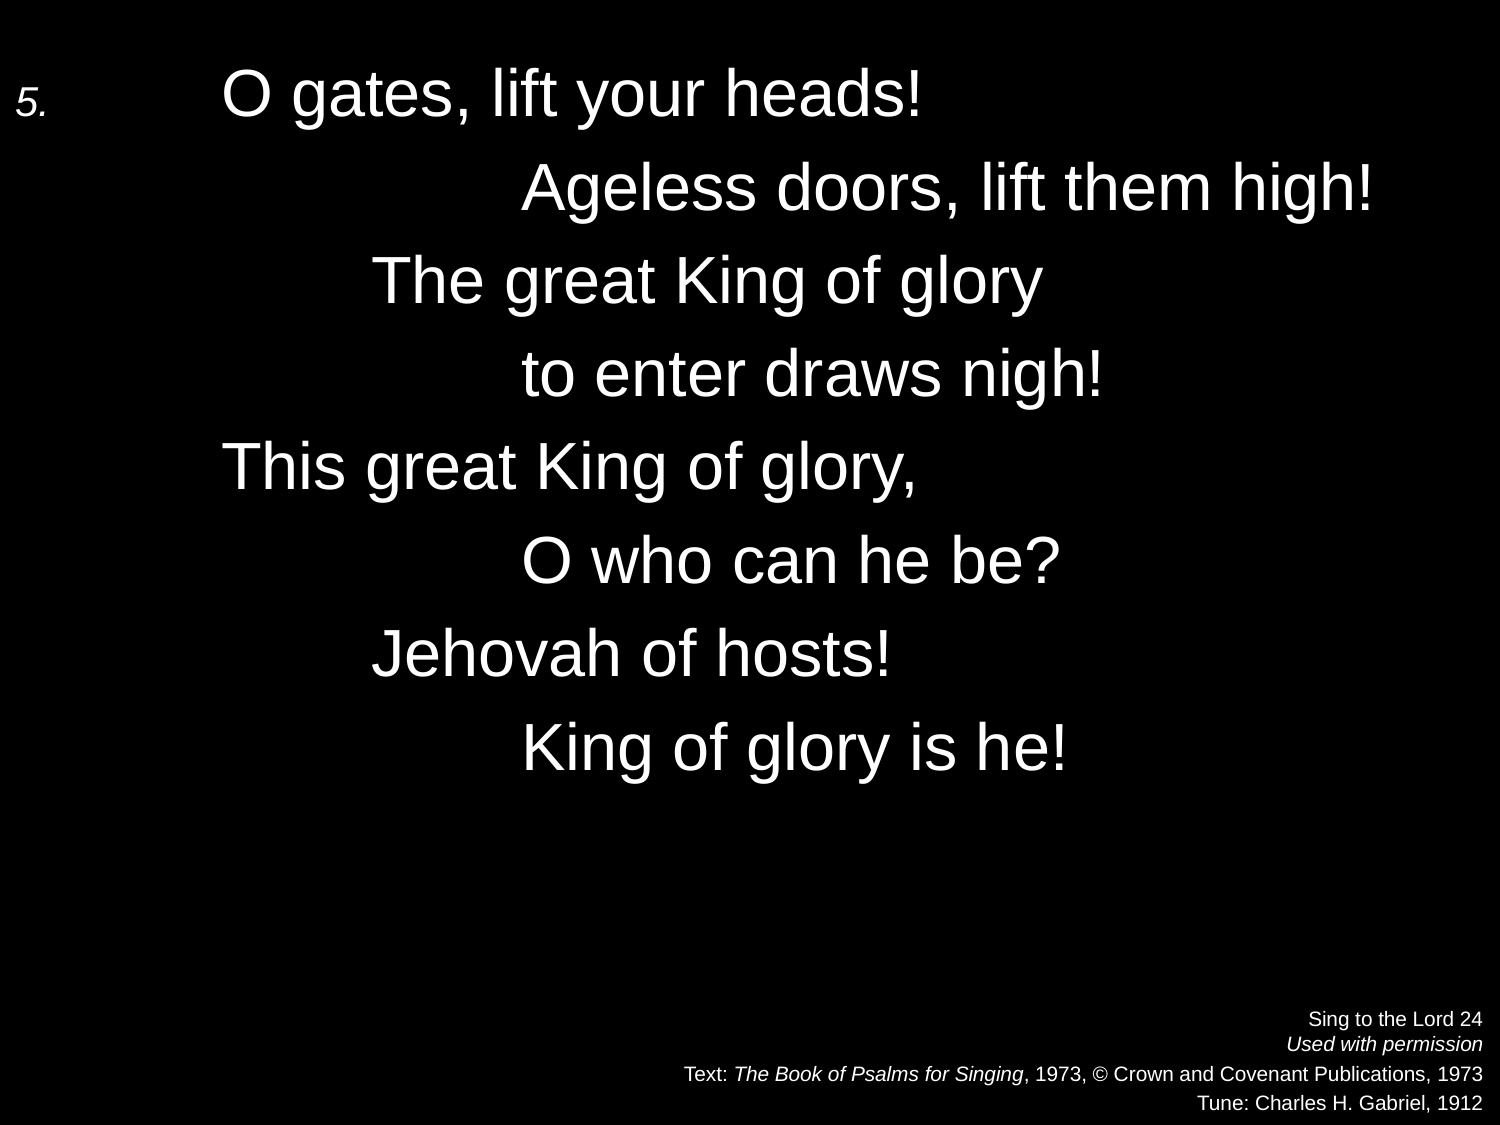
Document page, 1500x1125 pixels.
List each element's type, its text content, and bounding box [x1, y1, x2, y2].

text_box Sing to the Lord 24 Used with permission Text: The Book of Psalms for Singing, 1973, © Crown and Covenant Publications, 1973 Tune: Charles H. Gabriel, 1912 [0, 998, 1498, 1125]
list 5. O gates, lift your heads! Ageless doors, lift them high! The great King of glory to enter draws nigh! This great King of glory, O who can he be? Jehovah of hosts! King of glory is he! [0, 42, 1500, 1047]
